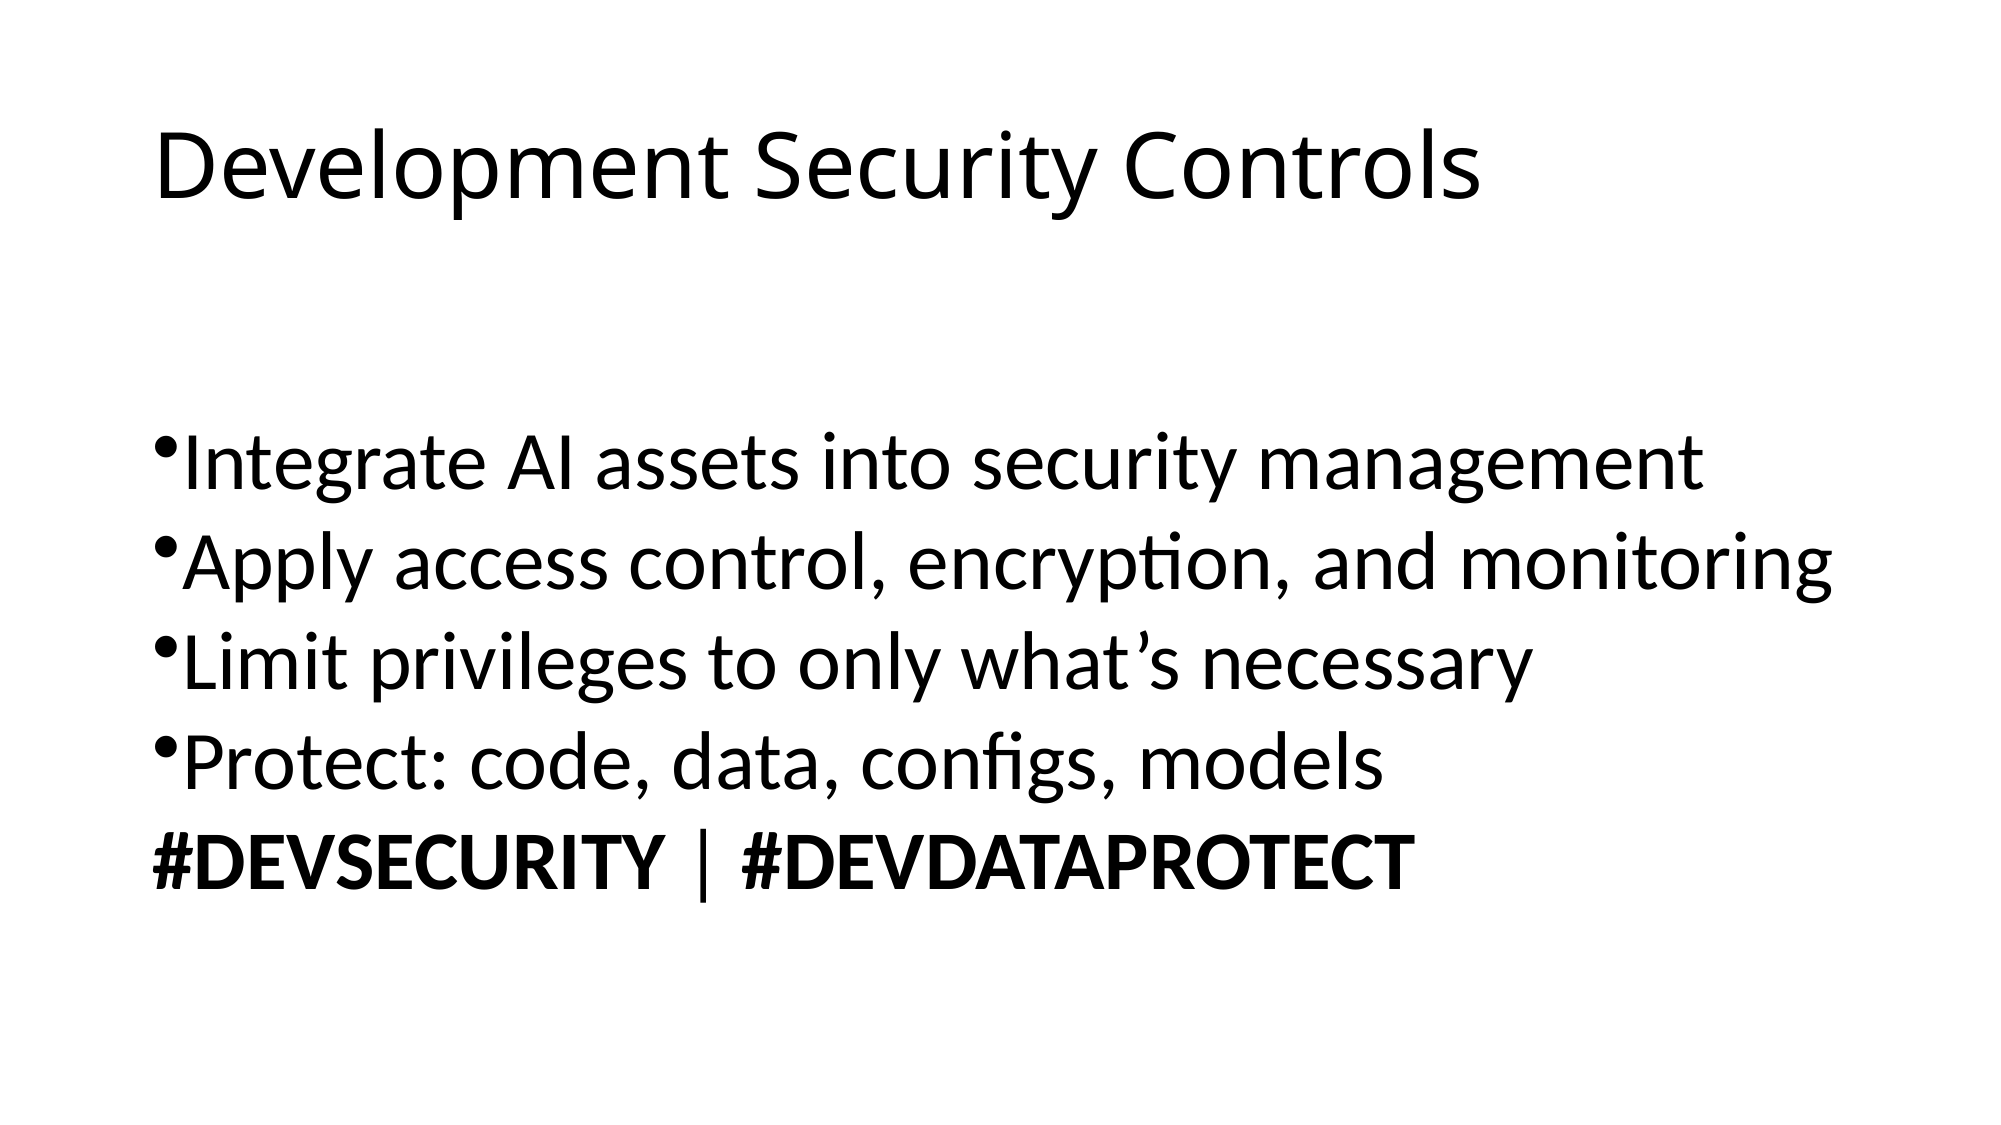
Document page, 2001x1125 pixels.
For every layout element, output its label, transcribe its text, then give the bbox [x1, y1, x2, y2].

list Integrate AI assets into security management Apply access control, encryption, and monitoring Limit privileges to only what’s necessary Protect: code, data, configs, models #DEVSECURITY | #DEVDATAPROTECT [137, 330, 1880, 983]
title Development Security Controls [137, 59, 1863, 278]
